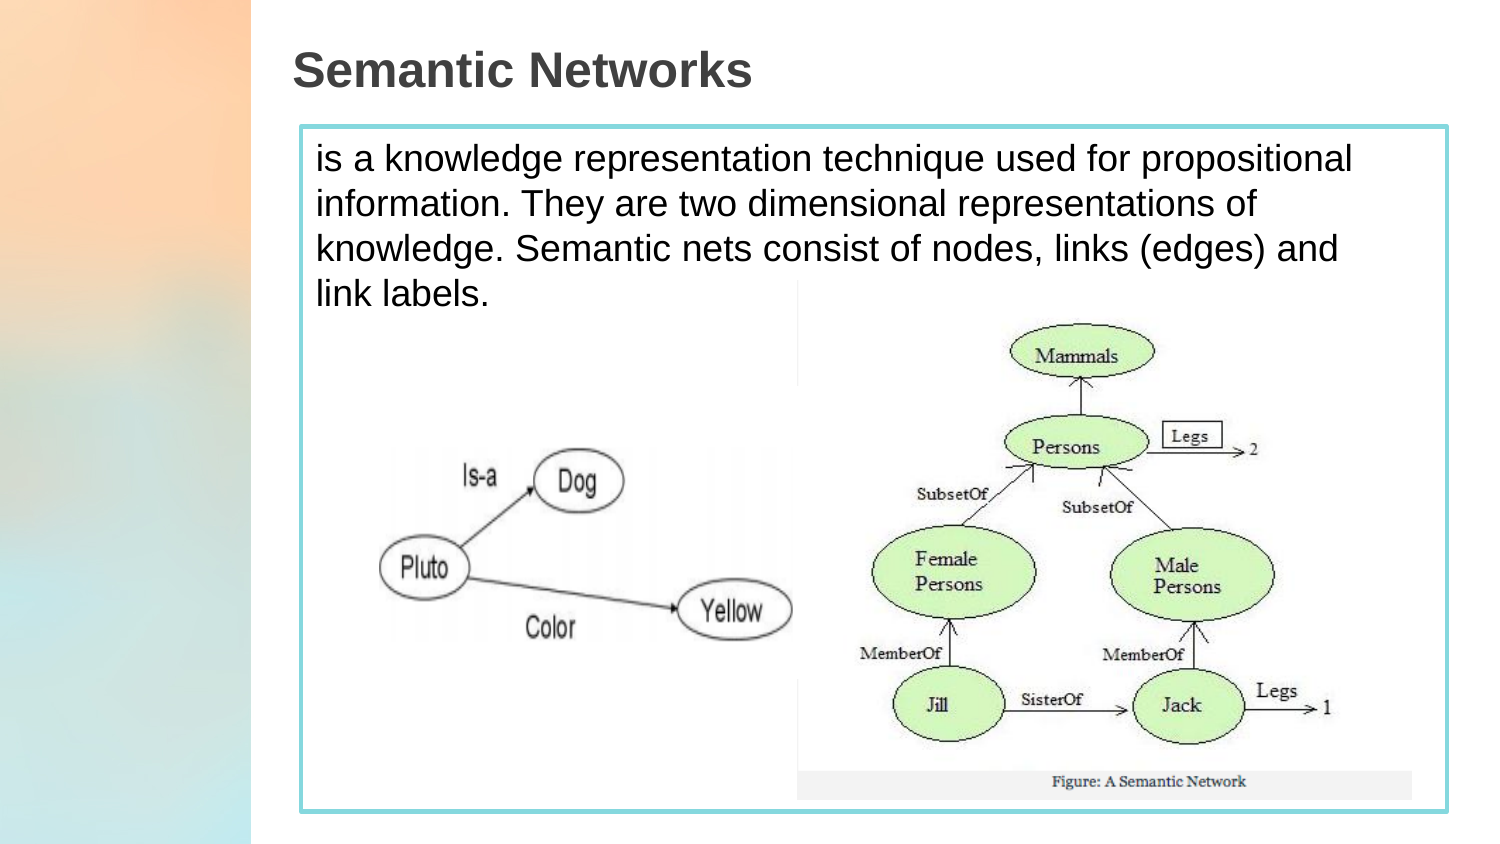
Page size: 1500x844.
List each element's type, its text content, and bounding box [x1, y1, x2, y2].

text_box is a knowledge representation technique used for propositional information. They are two dimensional representations of knowledge. Semantic nets consist of nodes, links (edges) and link labels. [301, 126, 1412, 637]
text_box [299, 124, 1449, 814]
picture [0, 0, 1500, 844]
list Semantic Networks [277, 20, 1500, 115]
